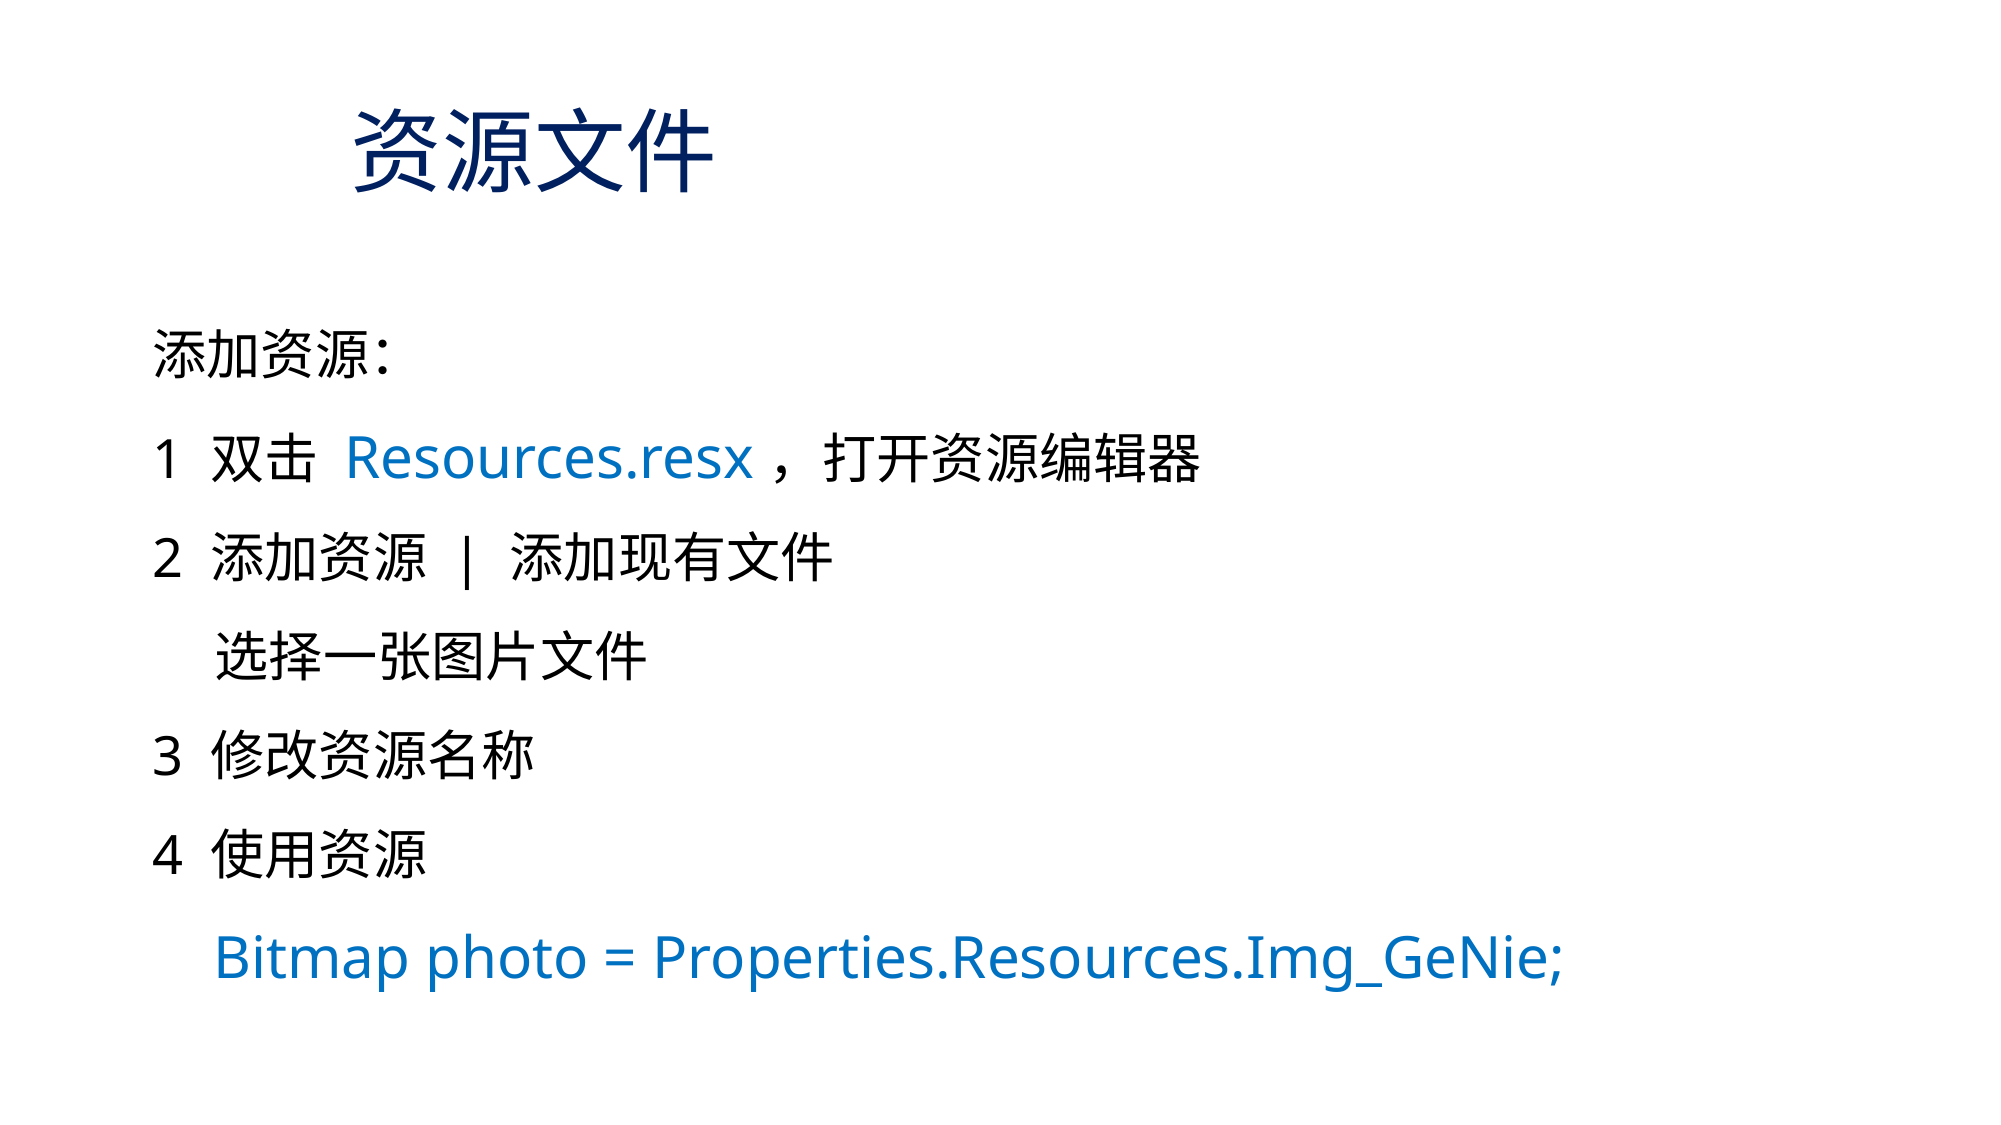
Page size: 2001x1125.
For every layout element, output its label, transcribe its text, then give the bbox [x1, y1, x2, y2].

title 资源文件 [335, 90, 1680, 223]
list 添加资源： 1 双击 Resources.resx，打开资源编辑器 2 添加资源 | 添加现有文件 选择一张图片文件 3 修改资源名称 4 使用资源 Bitmap photo = Properties.Resources.Img_GeNie; [137, 299, 1863, 1014]
